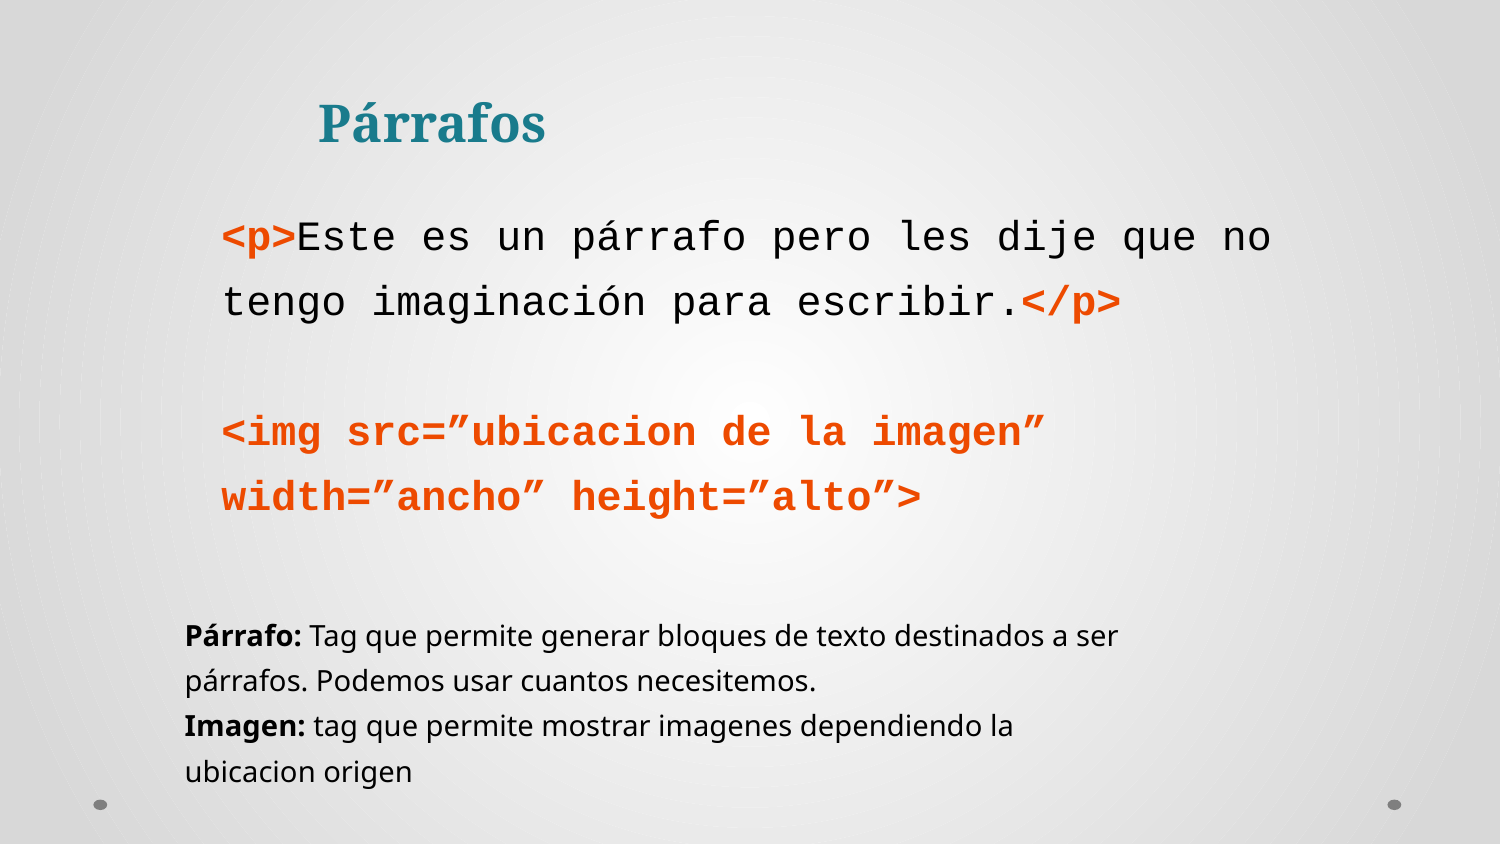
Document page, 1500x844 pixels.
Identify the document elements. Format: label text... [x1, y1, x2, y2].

list Párrafo: Tag que permite generar bloques de texto destinados a ser párrafos. Podemos usar cuantos necesitemos. Imagen: tag que permite mostrar imagenes dependiendo la ubicacion origen [169, 591, 1163, 812]
text_box <p>Este es un párrafo pero les dije que no tengo imaginación para escribir.</p> <img src=”ubicacion de la imagen” width=”ancho” height=”alto”> [206, 178, 1340, 503]
title Párrafos [0, 62, 866, 168]
